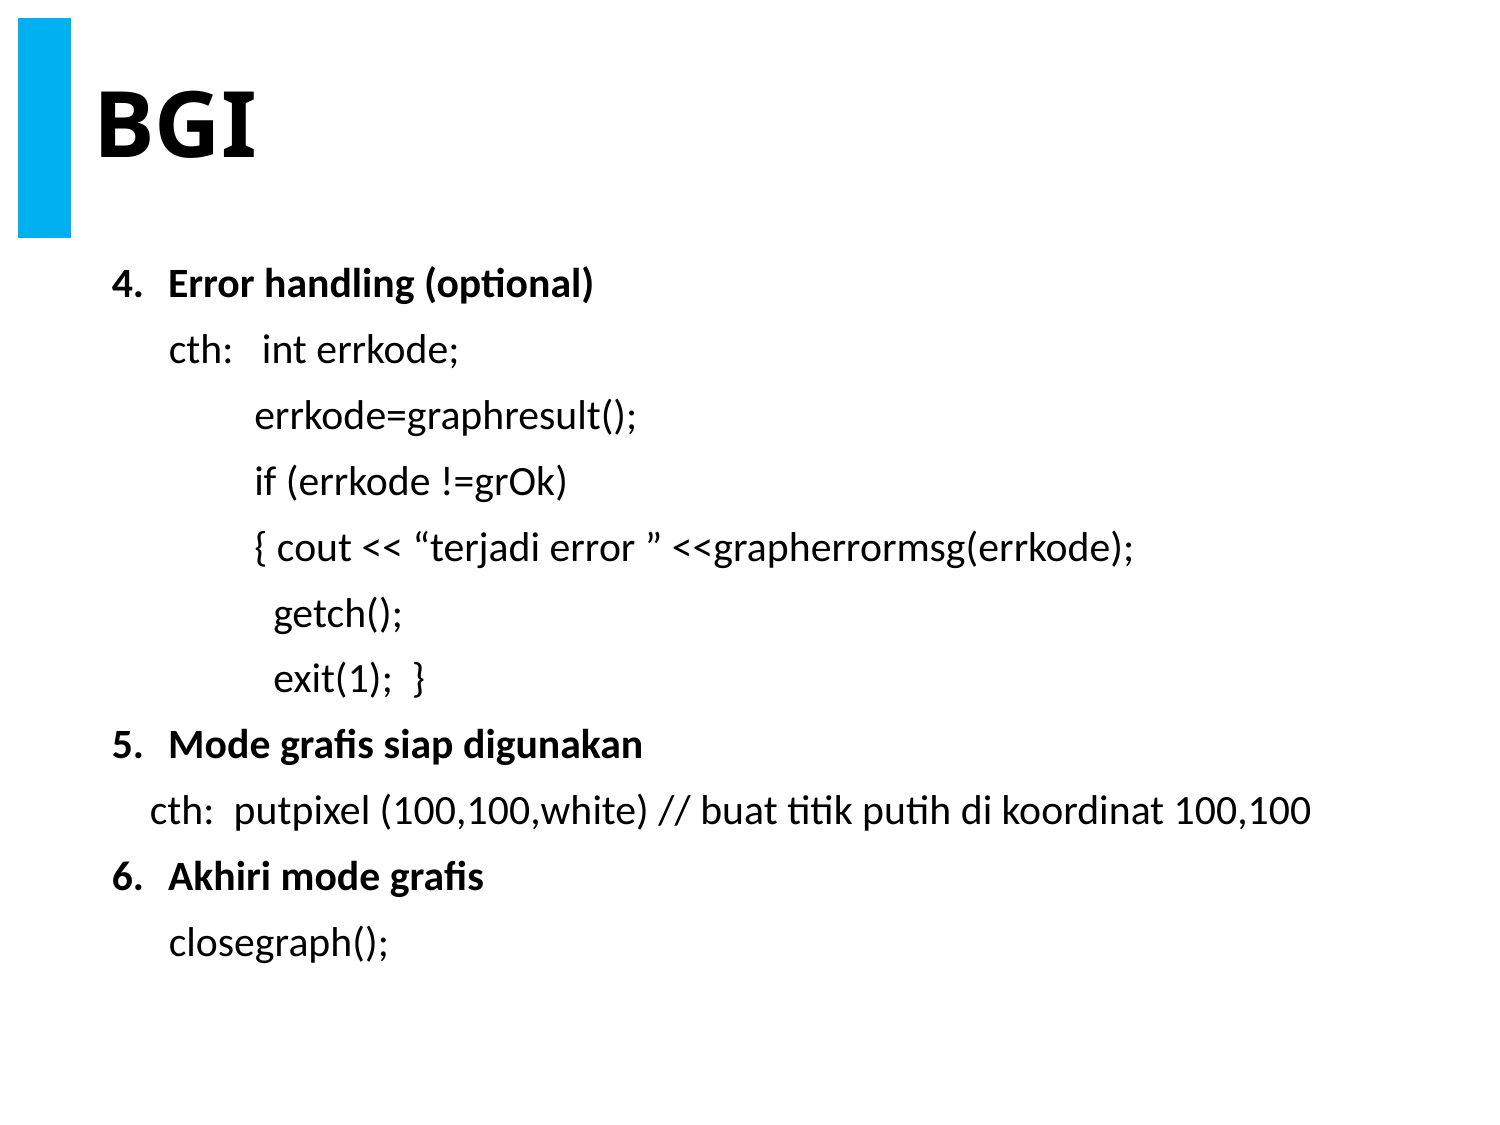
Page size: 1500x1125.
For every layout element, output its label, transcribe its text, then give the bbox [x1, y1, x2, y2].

list Error handling (optional) cth: int errkode; errkode=graphresult(); if (errkode !=grOk) { cout << “terjadi error ” <<grapherrormsg(errkode); getch(); exit(1); } Mode grafis siap digunakan cth: putpixel (100,100,white) // buat titik putih di koordinat 100,100 Akhiri mode grafis closegraph(); [78, 254, 1443, 1052]
title BGI [78, 19, 1443, 237]
